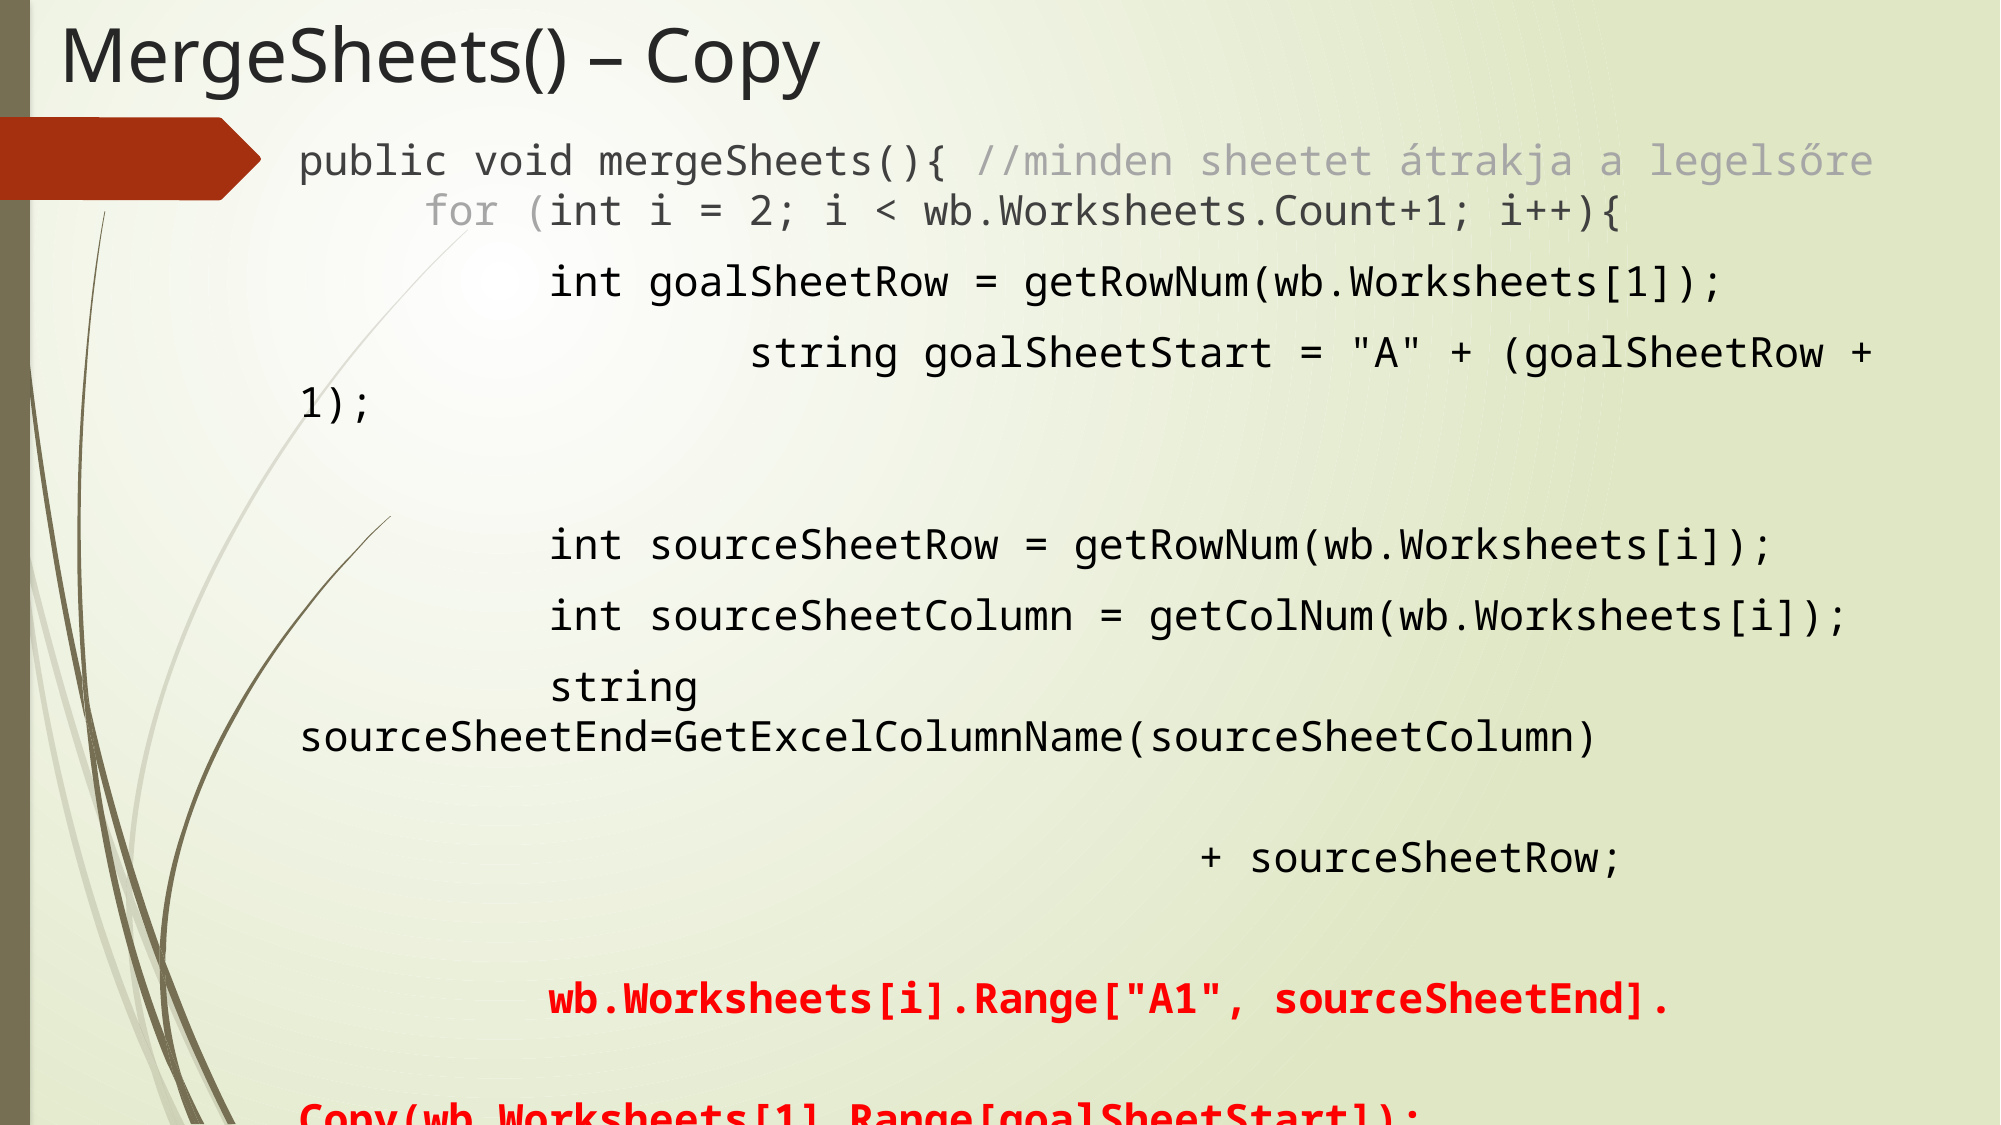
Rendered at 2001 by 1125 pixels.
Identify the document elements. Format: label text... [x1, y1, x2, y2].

title MergeSheets() – Copy [44, 0, 1506, 211]
text_box public void mergeSheets(){ //minden sheetet átrakja a legelsőre for (int i = 2; i < wb.Worksheets.Count+1; i++){ int goalSheetRow = getRowNum(wb.Worksheets[1]); string goalSheetStart = "A" + (goalSheetRow + 1); int sourceSheetRow = getRowNum(wb.Worksheets[i]); int sourceSheetColumn = getColNum(wb.Worksheets[i]); string sourceSheetEnd=GetExcelColumnName(sourceSheetColumn) + sourceSheetRow; wb.Worksheets[i].Range["A1", sourceSheetEnd]. Copy(wb.Worksheets[1].Range[goalSheetStart]); } } [283, 126, 1934, 1102]
